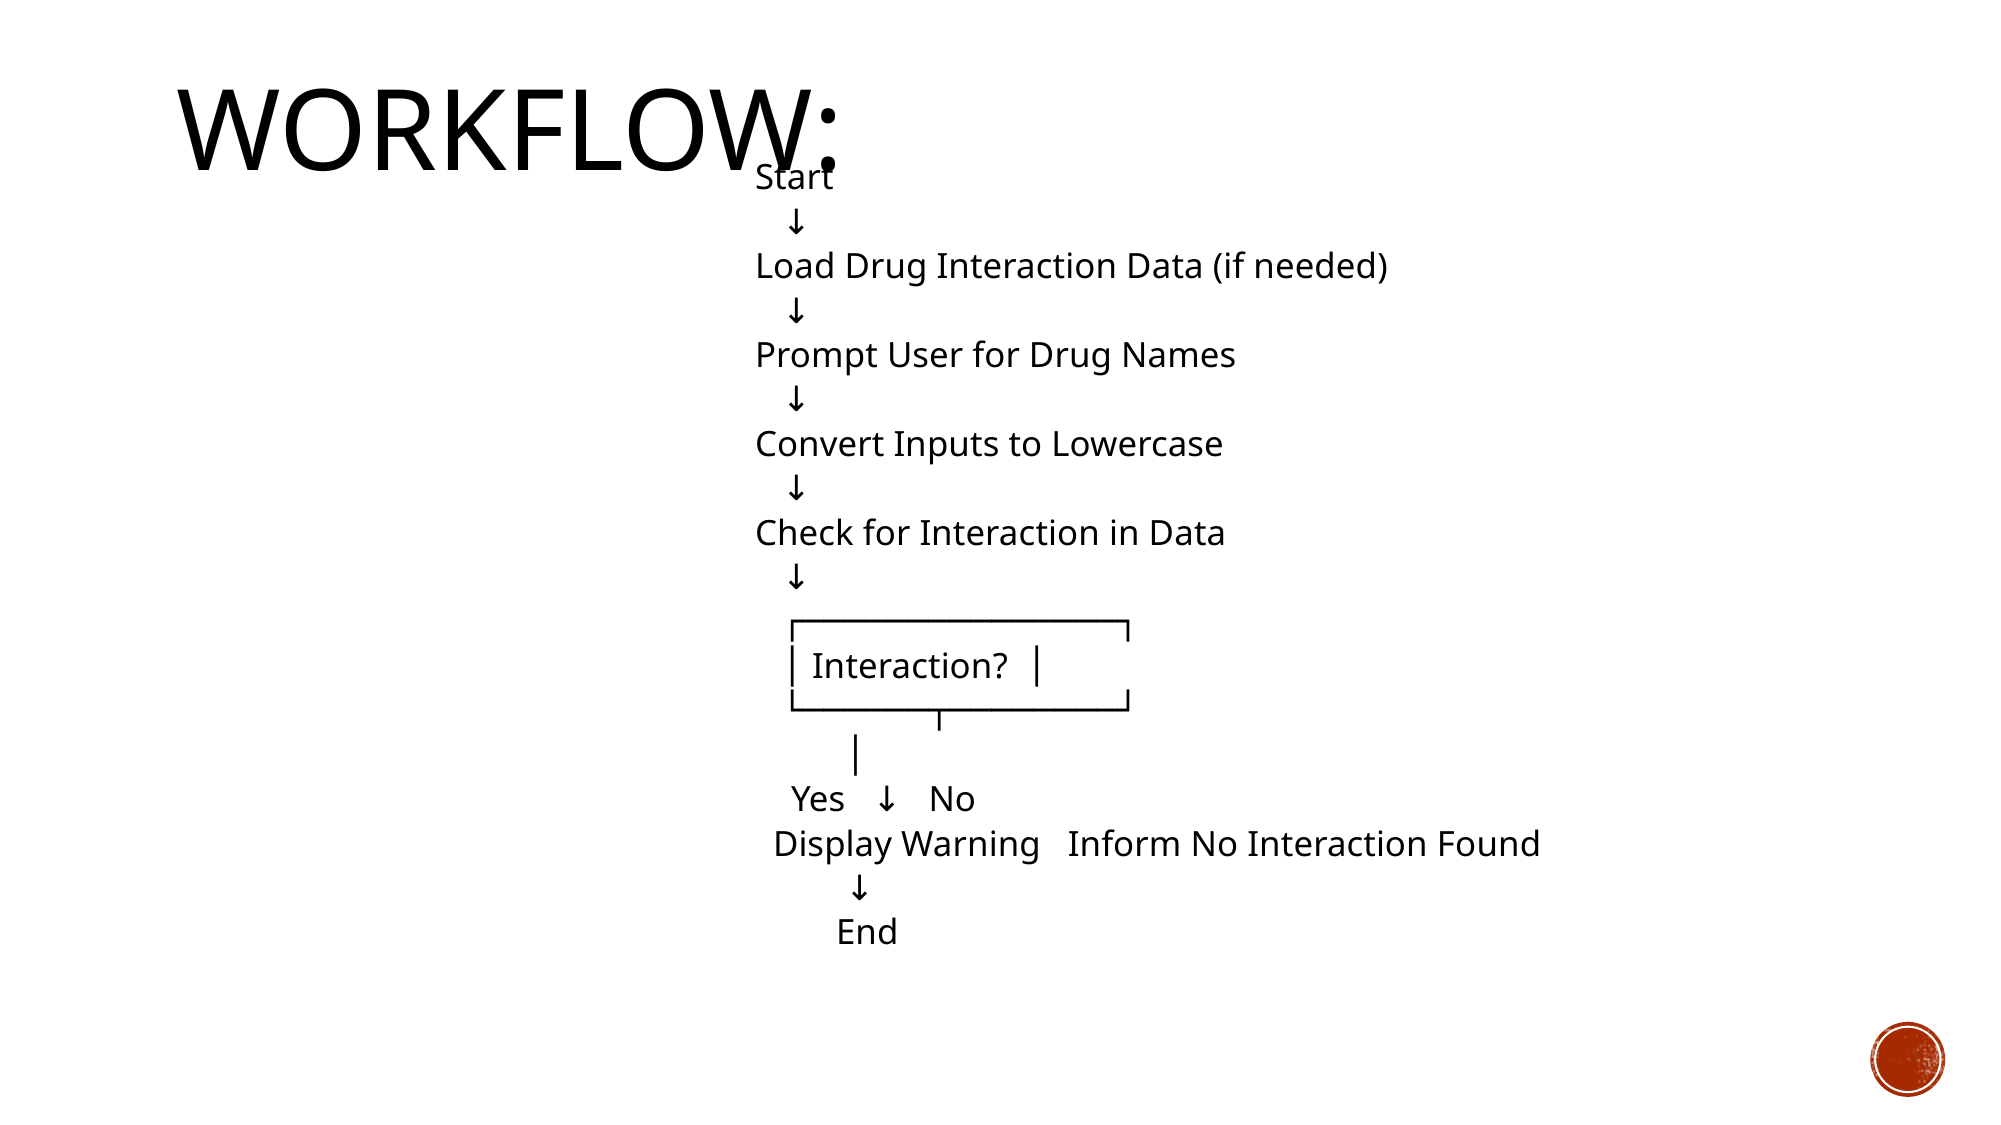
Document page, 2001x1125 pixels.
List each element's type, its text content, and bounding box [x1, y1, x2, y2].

title WORKFLOW: [161, 33, 1812, 236]
list Start ↓ Load Drug Interaction Data (if needed) ↓ Prompt User for Drug Names ↓ Convert Inputs to Lowercase ↓ Check for Interaction in Data ↓ ┌───────────────┐ │ Interaction? │ └──────┬────────┘ │ Yes ↓ No Display Warning Inform No Interaction Found ↓ End [740, 152, 1852, 973]
